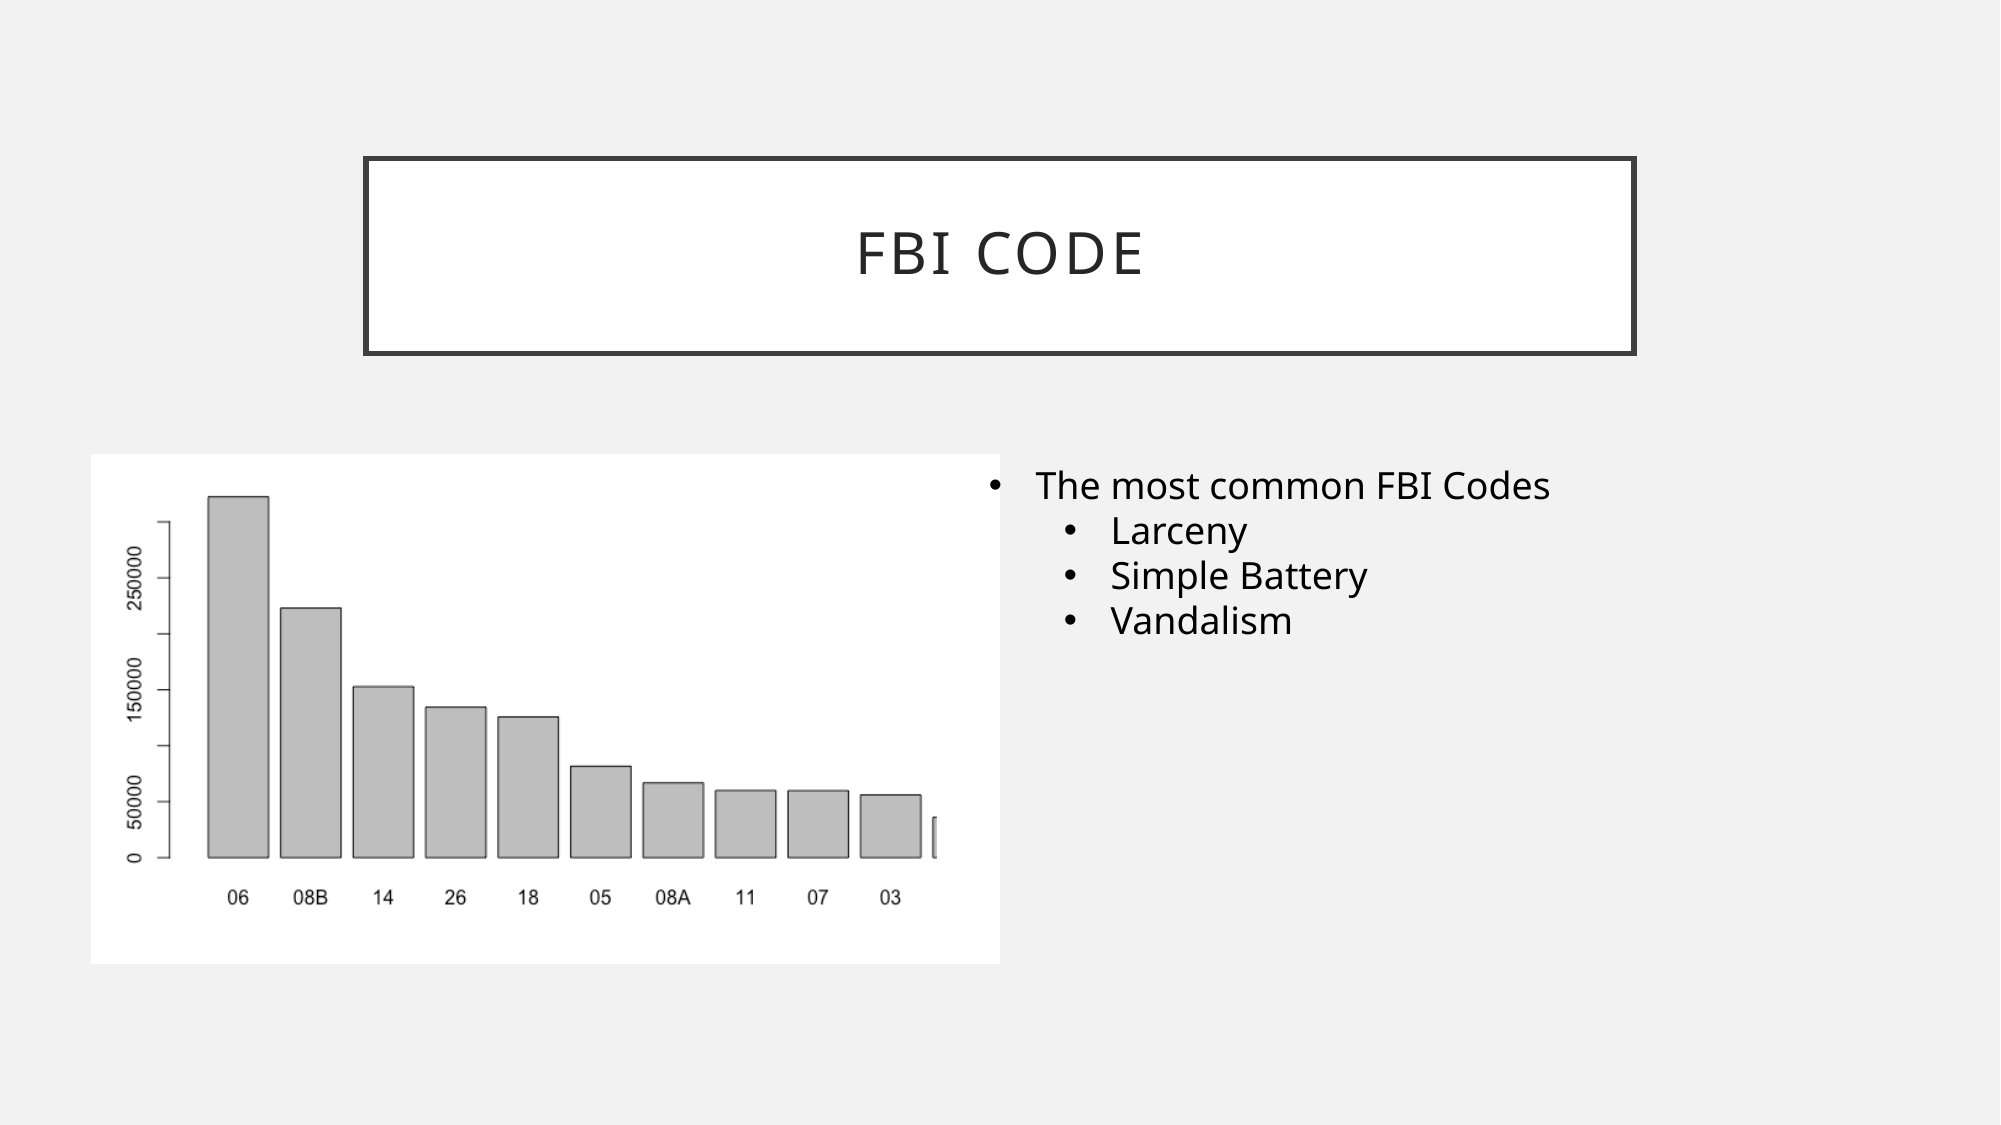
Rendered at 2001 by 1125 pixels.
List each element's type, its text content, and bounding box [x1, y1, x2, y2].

text_box The most common FBI Codes Larceny Simple Battery Vandalism [1001, 454, 1567, 650]
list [90, 454, 1001, 964]
title Fbi code [363, 156, 1637, 356]
